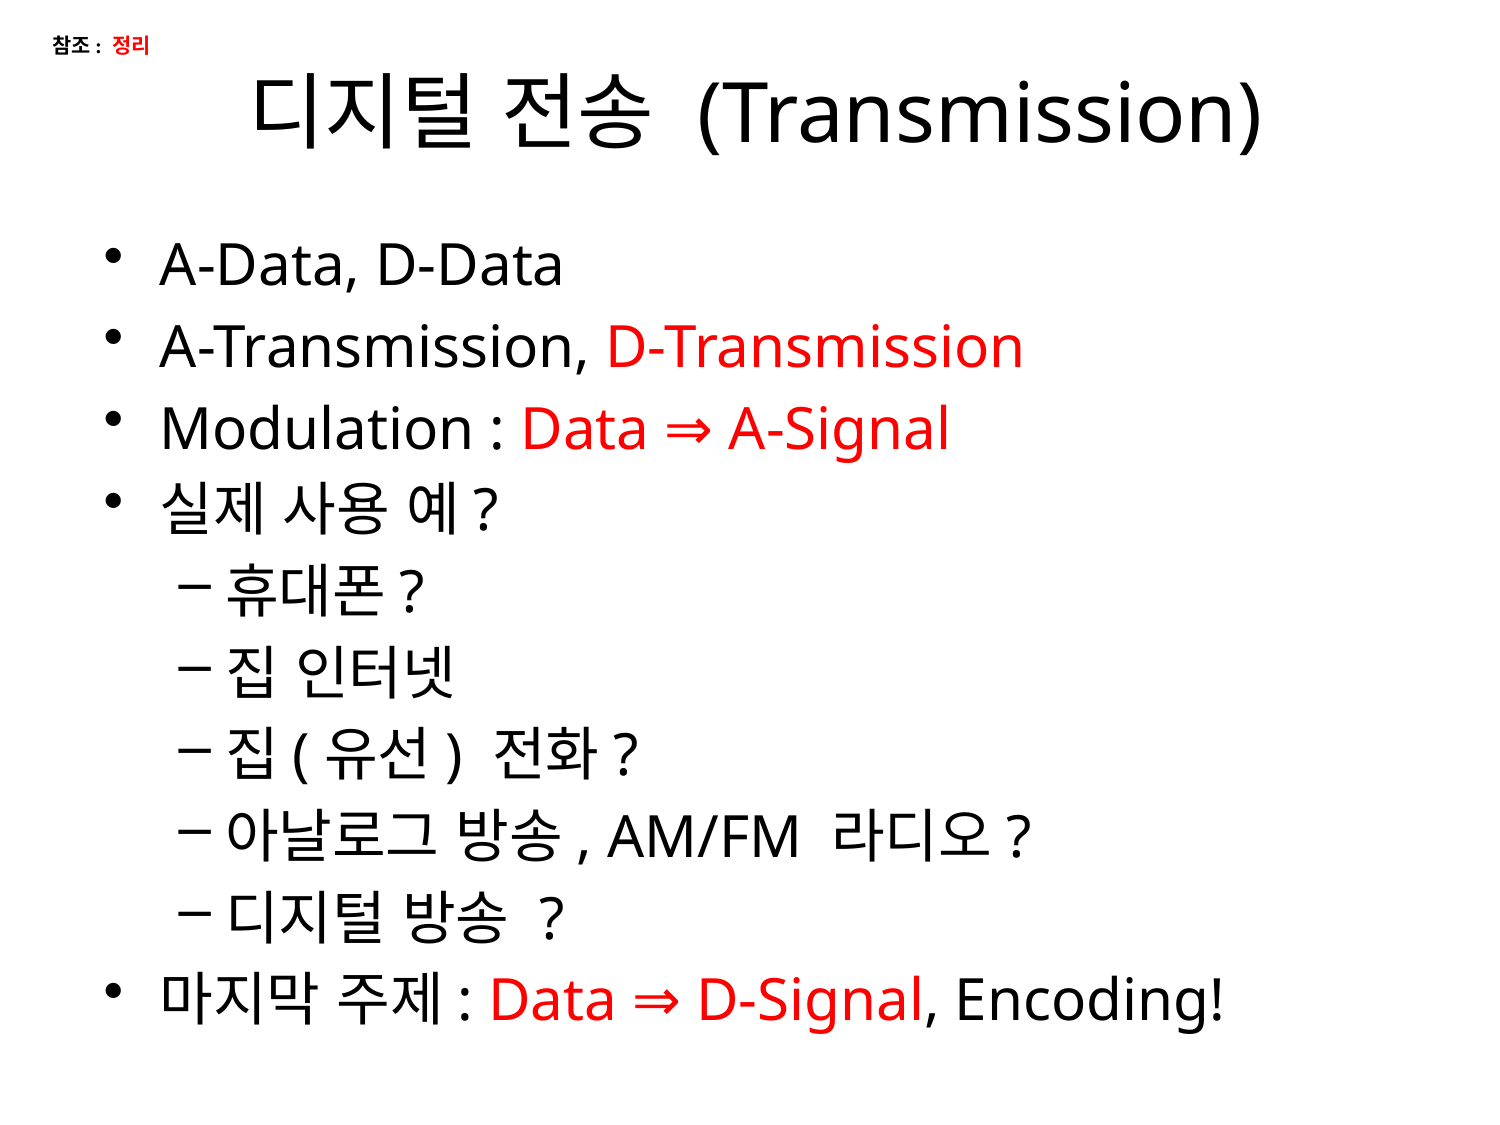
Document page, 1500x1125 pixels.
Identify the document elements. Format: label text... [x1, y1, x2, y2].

title 디지털 전송 (Transmission) [111, 49, 1400, 169]
text_box 참조: 정리 [37, 24, 254, 65]
list A-Data, D-Data A-Transmission, D-Transmission Modulation : Data ⇒ A-Signal 실제 사용 예? 휴대폰? 집 인터넷 집(유선) 전화? 아날로그 방송, AM/FM 라디오? 디지털 방송 ? 마지막 주제: Data ⇒ D-Signal, Encoding! [88, 219, 1412, 1012]
